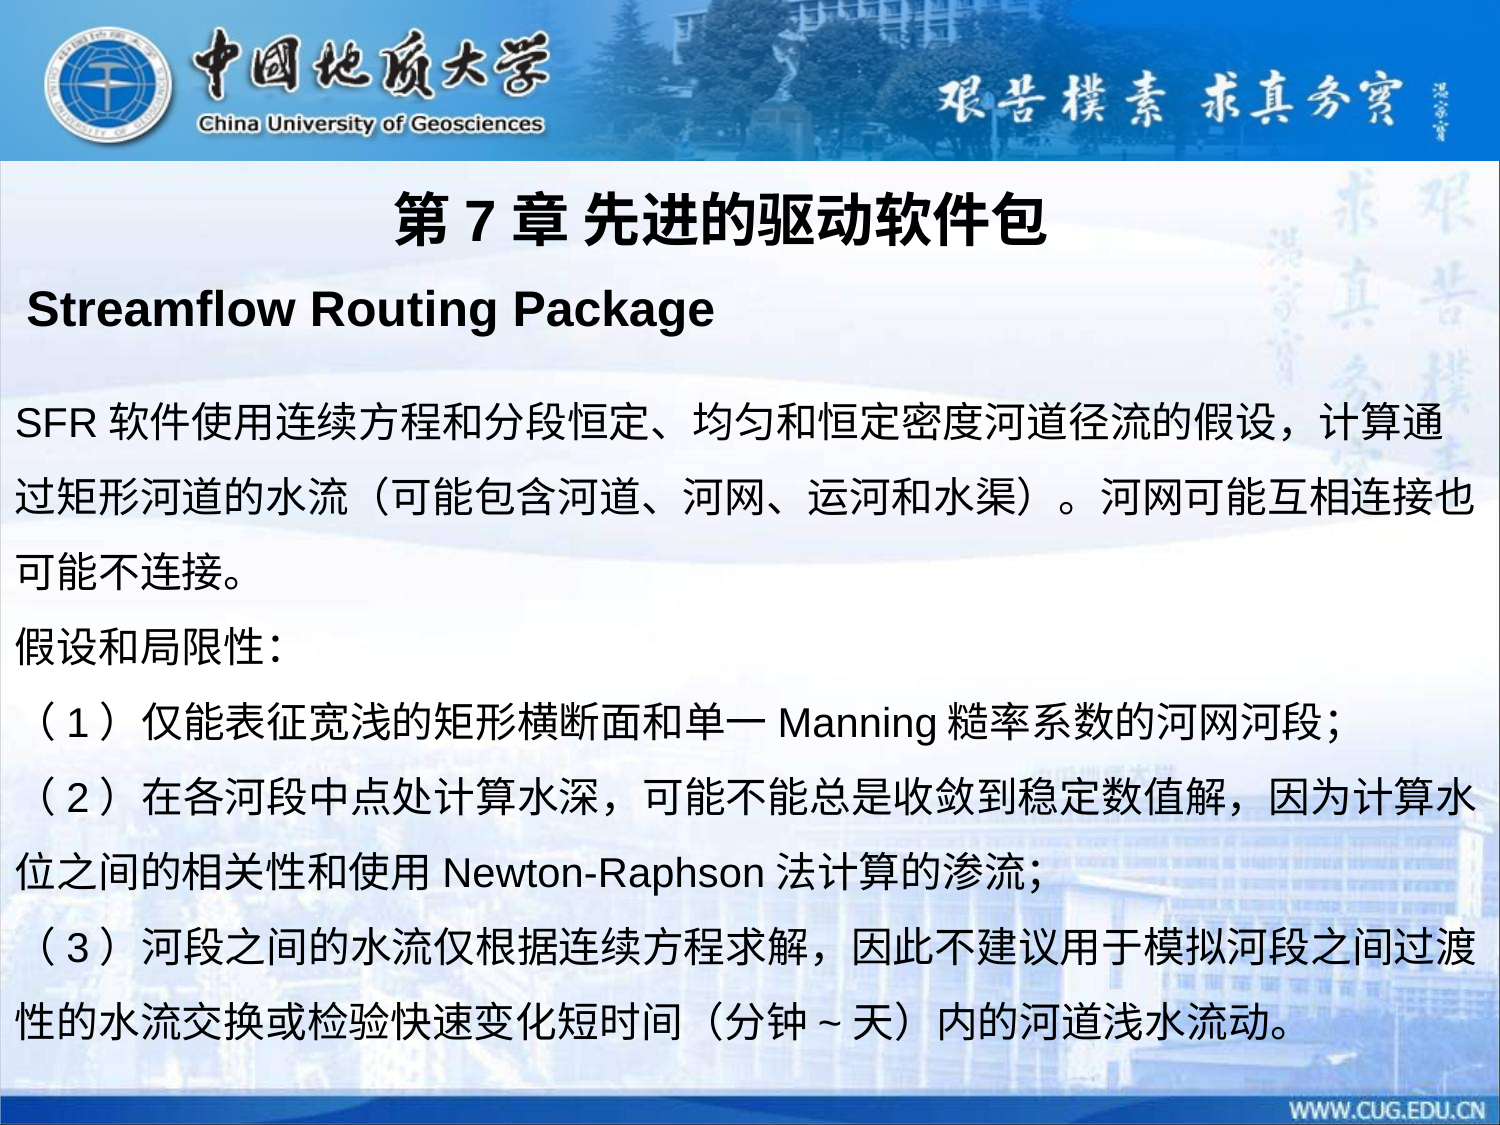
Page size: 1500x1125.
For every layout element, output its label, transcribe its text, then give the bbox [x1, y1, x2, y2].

picture [0, 0, 1500, 363]
text_box 第7章 先进的驱动软件包 [70, 175, 1372, 261]
text_box SFR软件使用连续方程和分段恒定、均匀和恒定密度河道径流的假设，计算通过矩形河道的水流（可能包含河道、河网、运河和水渠）。河网可能互相连接也可能不连接。 假设和局限性： （1）仅能表征宽浅的矩形横断面和单一Manning糙率系数的河网河段； （2）在各河段中点处计算水深，可能不能总是收敛到稳定数值解，因为计算水位之间的相关性和使用Newton-Raphson法计算的渗流； （3）河段之间的水流仅根据连续方程求解，因此不建议用于模拟河段之间过渡性的水流交换或检验快速变化短时间（分钟~天）内的河道浅水流动。 [0, 363, 1500, 1125]
text_box Streamflow Routing Package [11, 269, 1020, 345]
